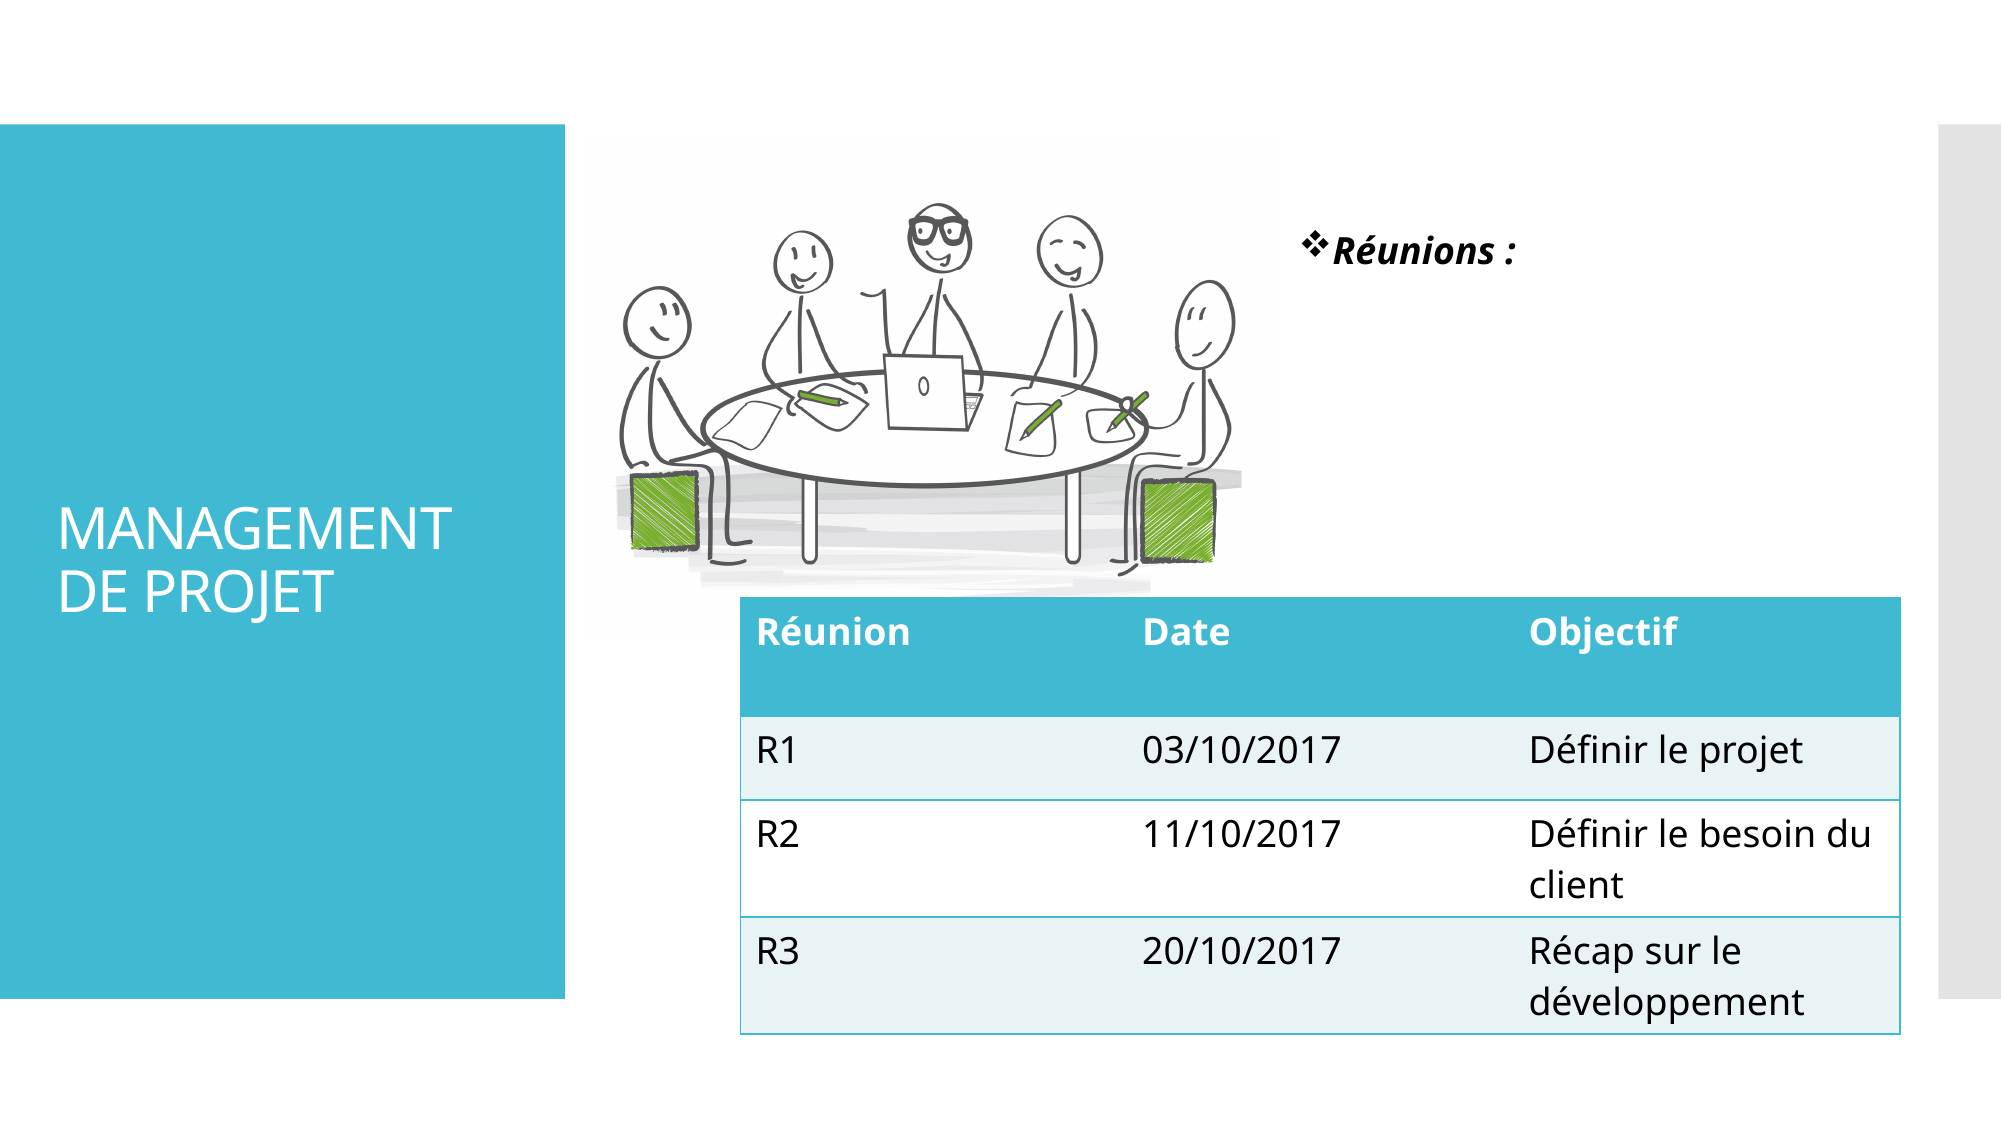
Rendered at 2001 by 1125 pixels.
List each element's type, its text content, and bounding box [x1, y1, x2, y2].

table_header Date [1127, 599, 1514, 715]
table_cell 03/10/2017 [1127, 717, 1514, 799]
table_header Réunion [741, 643, 1127, 715]
table_cell Définir le projet [1514, 717, 1899, 799]
table_header Objectif [1514, 599, 1899, 715]
table_cell R1 [741, 717, 1127, 799]
table_cell R2 [741, 801, 1127, 916]
table_cell R3 [741, 918, 1127, 1033]
table_cell Définir le besoin du client [1514, 801, 1899, 916]
title MANAGEMENT DE PROJET [41, 184, 525, 940]
table_cell 11/10/2017 [1127, 801, 1514, 916]
picture [586, 135, 1281, 643]
table_cell 20/10/2017 [1127, 918, 1514, 1033]
table_cell Récap sur le développement [1514, 918, 1899, 1033]
text_box Réunions : [1283, 174, 1768, 279]
